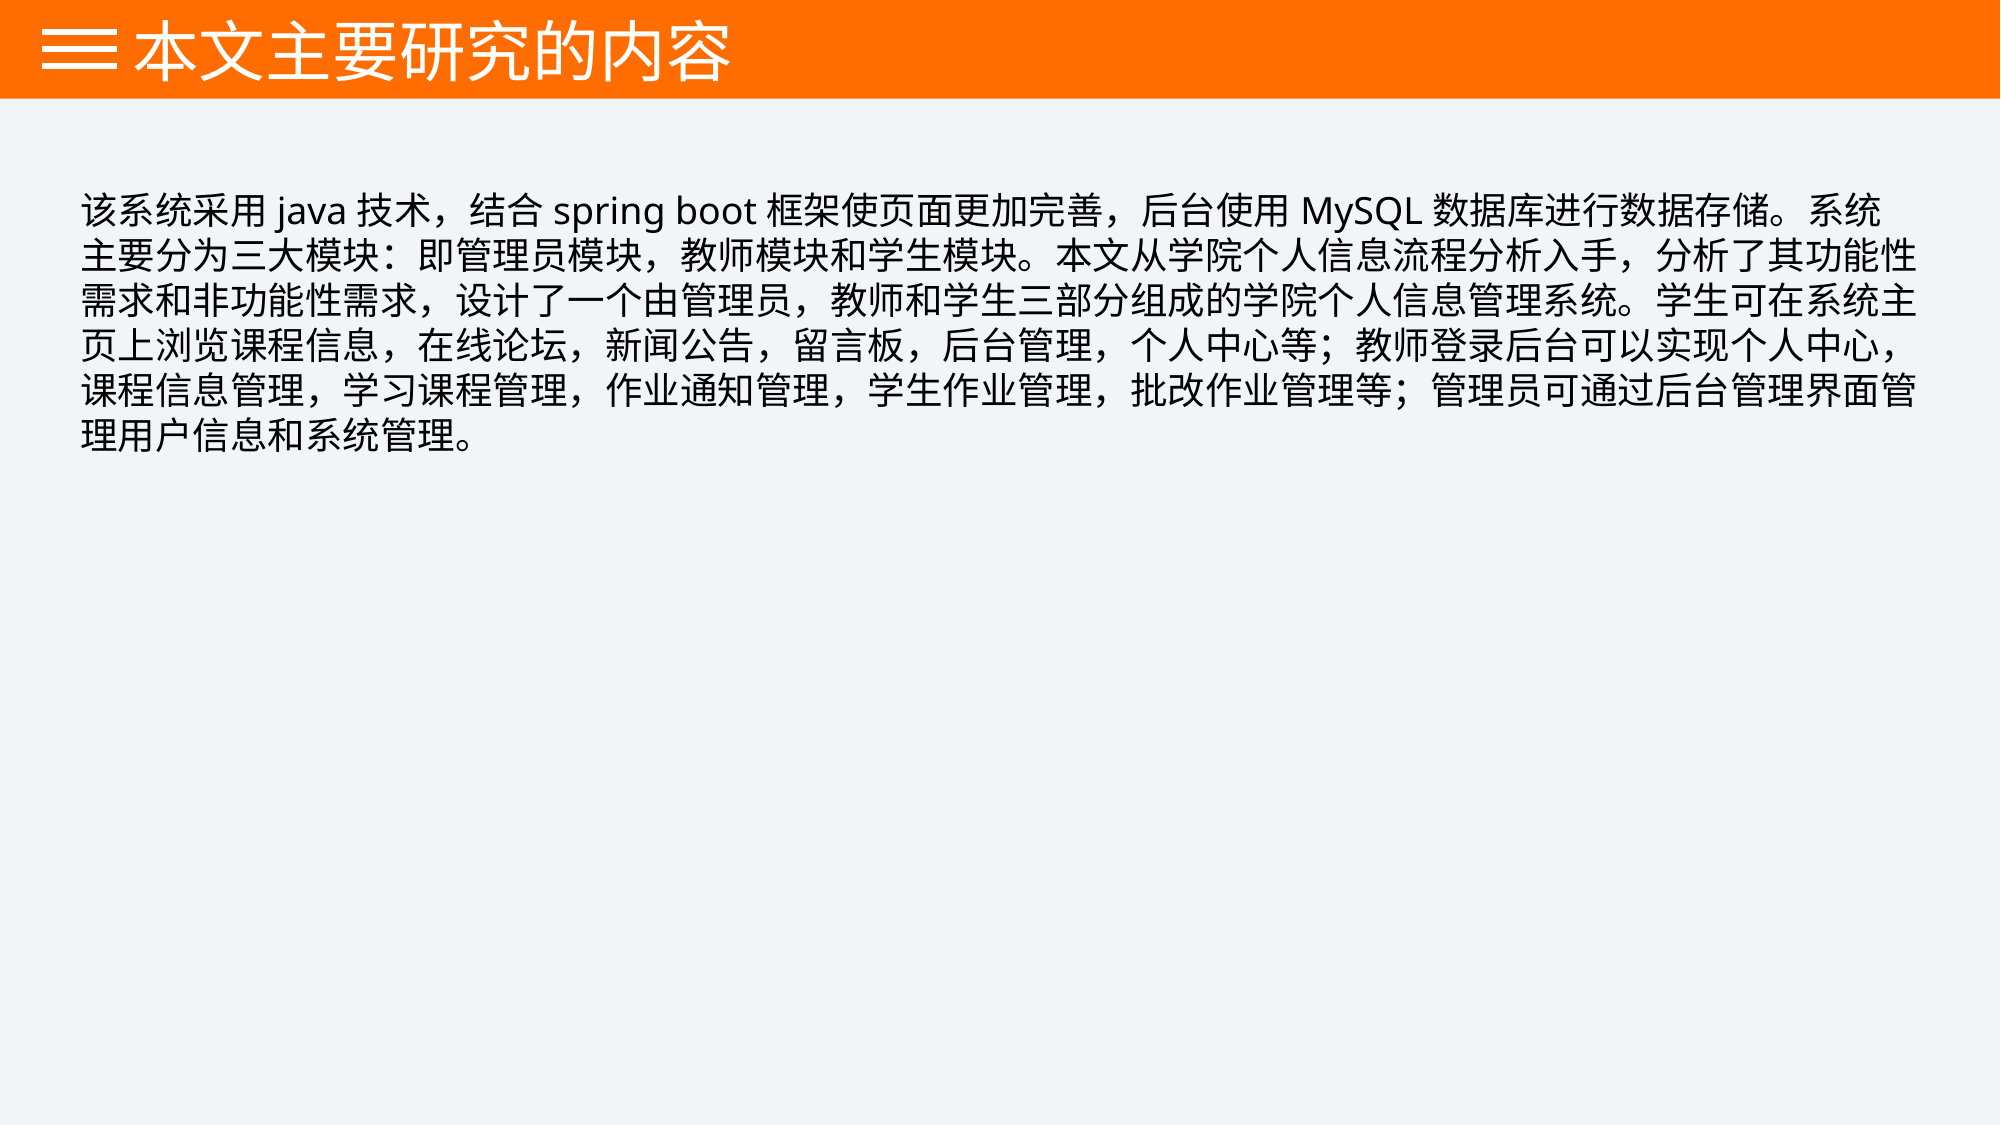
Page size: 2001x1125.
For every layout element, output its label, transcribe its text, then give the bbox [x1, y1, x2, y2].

text_box 该系统采用java技术，结合spring boot框架使页面更加完善，后台使用MySQL数据库进行数据存储。系统主要分为三大模块：即管理员模块，教师模块和学生模块。本文从学院个人信息流程分析入手，分析了其功能性需求和非功能性需求，设计了一个由管理员，教师和学生三部分组成的学院个人信息管理系统。学生可在系统主页上浏览课程信息，在线论坛，新闻公告，留言板，后台管理，个人中心等；教师登录后台可以实现个人中心，课程信息管理，学习课程管理，作业通知管理，学生作业管理，批改作业管理等；管理员可通过后台管理界面管理用户信息和系统管理。 [65, 179, 1935, 465]
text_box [42, 32, 118, 67]
text_box 本文主要研究的内容 [117, 2, 1109, 98]
text_box [0, 0, 2000, 100]
